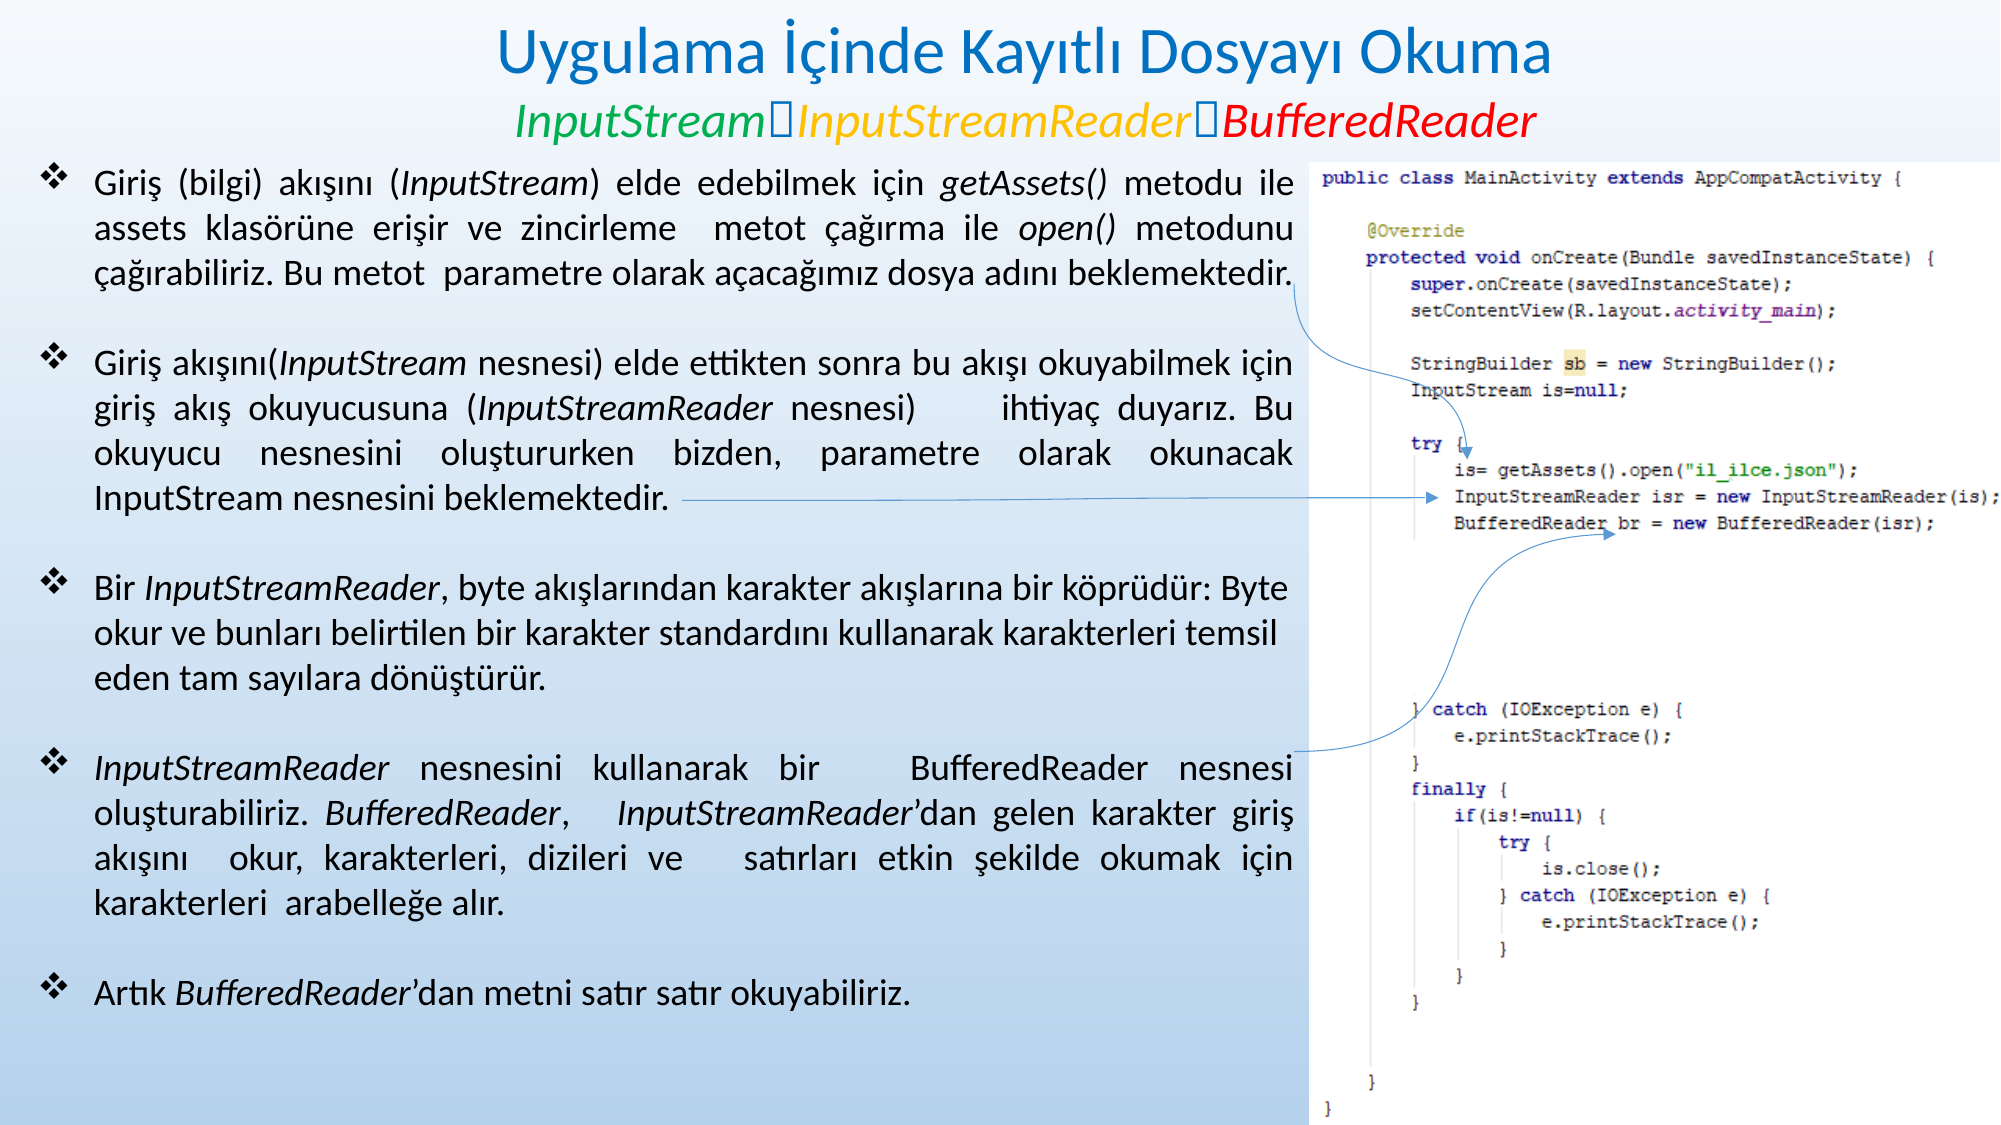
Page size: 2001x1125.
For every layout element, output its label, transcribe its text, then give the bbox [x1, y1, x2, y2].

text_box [1292, 284, 1469, 459]
picture [1309, 162, 2000, 1125]
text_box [1294, 534, 1616, 752]
text_box Giriş (bilgi) akışını (InputStream) elde edebilmek için getAssets() metodu ile assets klasörüne erişir ve zincirleme metot çağırma ile open() metodunu çağırabiliriz. Bu metot parametre olarak açacağımız dosya adını beklemektedir. Giriş akışını(InputStream nesnesi) elde ettikten sonra bu akışı okuyabilmek için giriş akış okuyucusuna (InputStreamReader nesnesi) ihtiyaç duyarız. Bu okuyucu nesnesini oluştururken bizden, parametre olarak okunacak InputStream nesnesini beklemektedir. Bir InputStreamReader, byte akışlarından karakter akışlarına bir köprüdür: Byte okur ve bunları belirtilen bir karakter standardını kullanarak karakterleri temsil eden tam sayılara dönüştürür. InputStreamReader nesnesini kullanarak bir BufferedReader nesnesi oluşturabiliriz. BufferedReader, InputStreamReader’dan gelen karakter giriş akışını okur, karakterleri, dizileri ve satırları etkin şekilde okumak için karakterleri arabelleğe alır. Artık BufferedReader’dan metni satır satır okuyabiliriz. [22, 151, 1310, 1071]
text_box Uygulama İçinde Kayıtlı Dosyayı Okuma InputStreamInputStreamReaderBufferedReader [277, 0, 1775, 155]
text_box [681, 497, 1439, 501]
